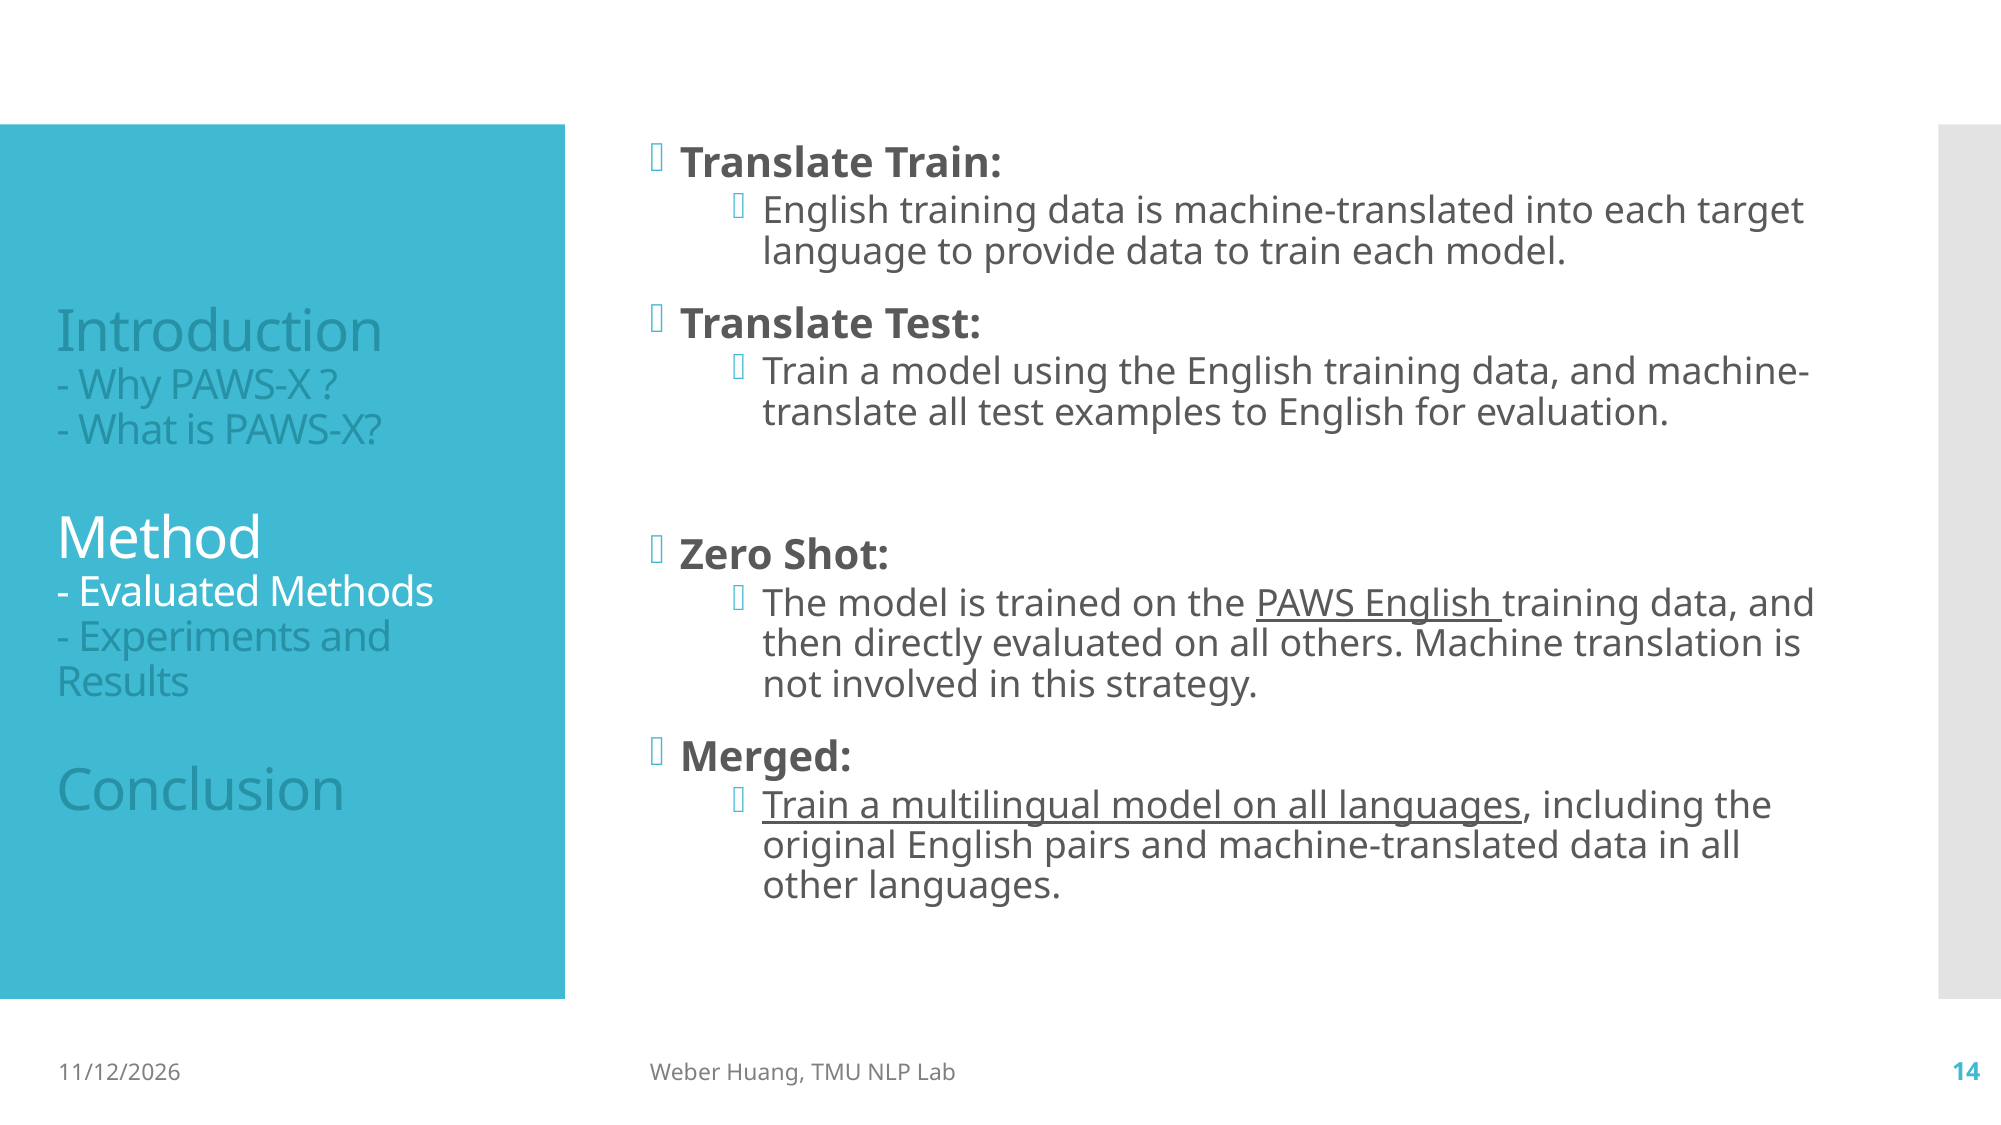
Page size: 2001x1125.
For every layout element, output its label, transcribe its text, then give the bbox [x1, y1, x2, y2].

slide_number 14 [1744, 1042, 1996, 1103]
footer Weber Huang, TMU NLP Lab [634, 1042, 1605, 1103]
title Introduction - Why PAWS-X ? - What is PAWS-X? Method - Evaluated Methods - Experiments and Results Conclusion [41, 184, 525, 940]
list Translate Train: English training data is machine-translated into each target language to provide data to train each model. Translate Test: Train a model using the English training data, and machine-translate all test examples to English for evaluation. Zero Shot: The model is trained on the PAWS English training data, and then directly evaluated on all others. Machine translation is not involved in this strategy. Merged: Train a multilingual model on all languages, including the original English pairs and machine-translated data in all other languages. [634, 141, 1835, 982]
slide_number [43, 1042, 493, 1103]
